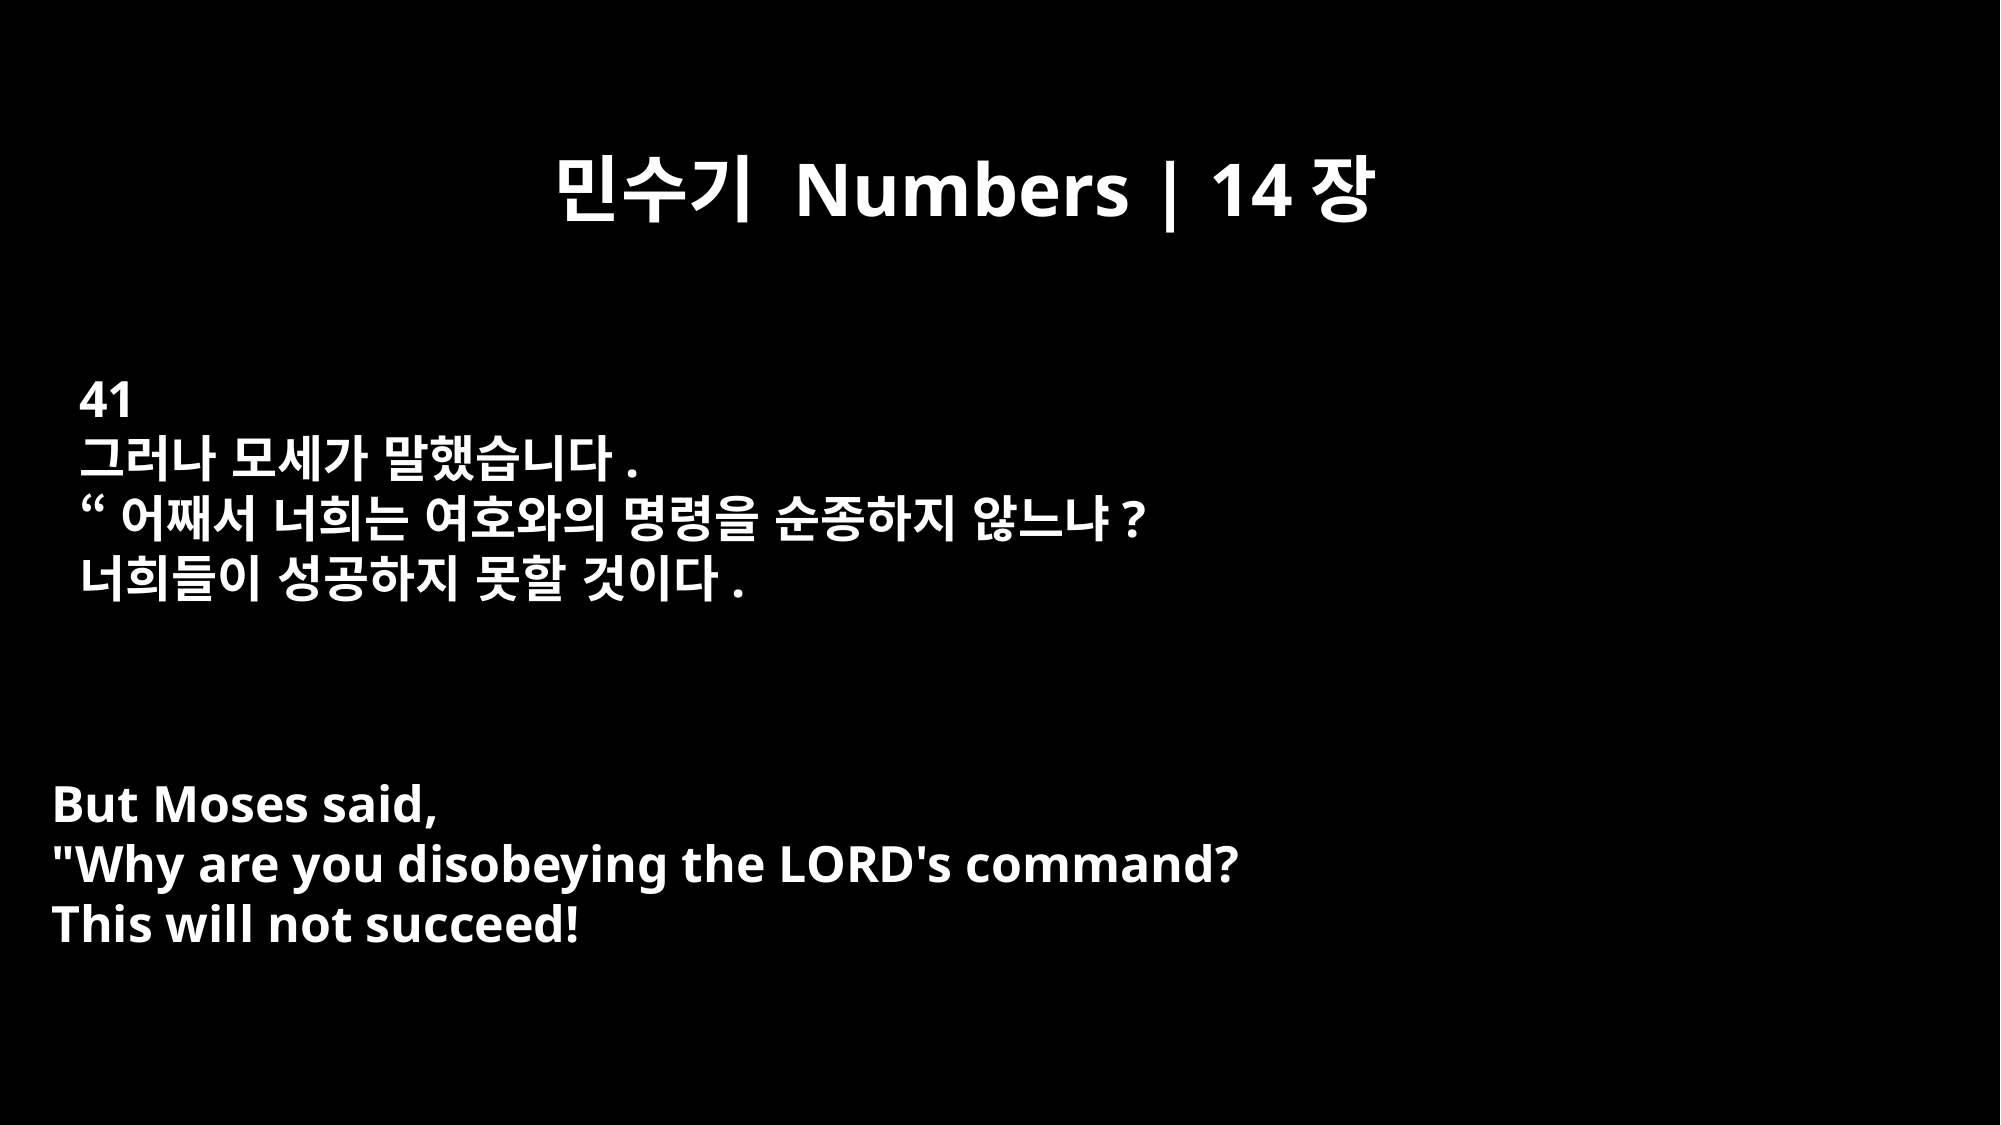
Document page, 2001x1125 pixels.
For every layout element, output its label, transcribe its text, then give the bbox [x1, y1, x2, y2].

text_box 41 그러나 모세가 말했습니다. “어째서 너희는 여호와의 명령을 순종하지 않느냐? 너희들이 성공하지 못할 것이다. [64, 359, 1161, 615]
text_box 민수기 Numbers | 14장 [538, 136, 1393, 239]
text_box But Moses said, "Why are you disobeying the LORD's command? This will not succeed! [36, 764, 1254, 960]
